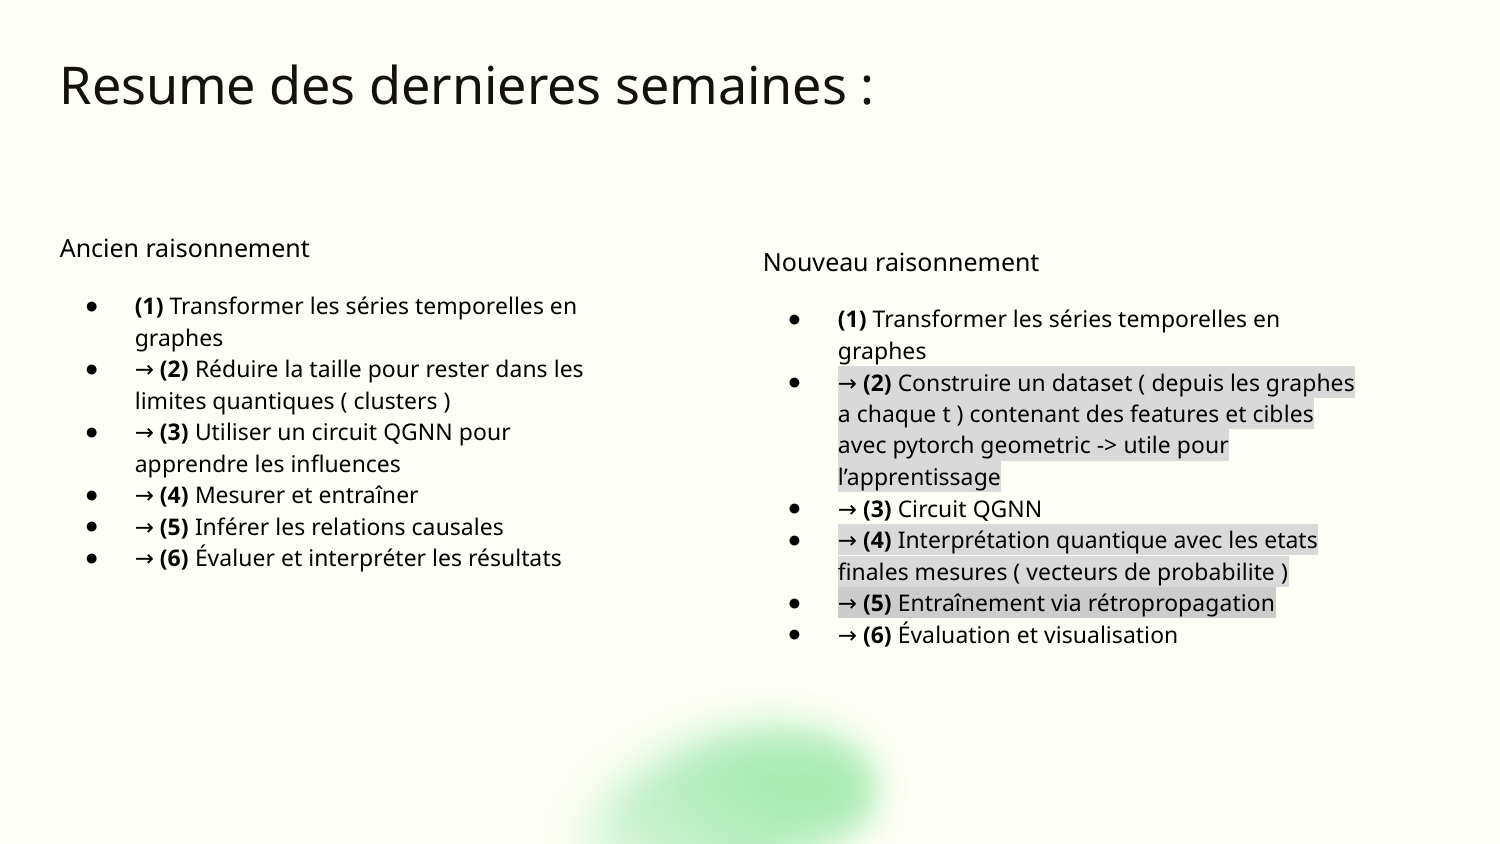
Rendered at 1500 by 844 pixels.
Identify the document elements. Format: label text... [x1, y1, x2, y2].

title Resume des dernieres semaines : [44, 37, 1456, 209]
list Ancien raisonnement (1) Transformer les séries temporelles en graphes → (2) Réduire la taille pour rester dans les limites quantiques ( clusters ) → (3) Utiliser un circuit QGNN pour apprendre les influences → (4) Mesurer et entraîner → (5) Inférer les relations causales → (6) Évaluer et interpréter les résultats [44, 213, 618, 718]
picture [445, 496, 1041, 844]
list Nouveau raisonnement (1) Transformer les séries temporelles en graphes → (2) Construire un dataset ( depuis les graphes a chaque t ) contenant des features et cibles avec pytorch geometric -> utile pour l’apprentissage → (3) Circuit QGNN → (4) Interprétation quantique avec les etats finales mesures ( vecteurs de probabilite ) → (5) Entraînement via rétropropagation → (6) Évaluation et visualisation [747, 226, 1383, 732]
